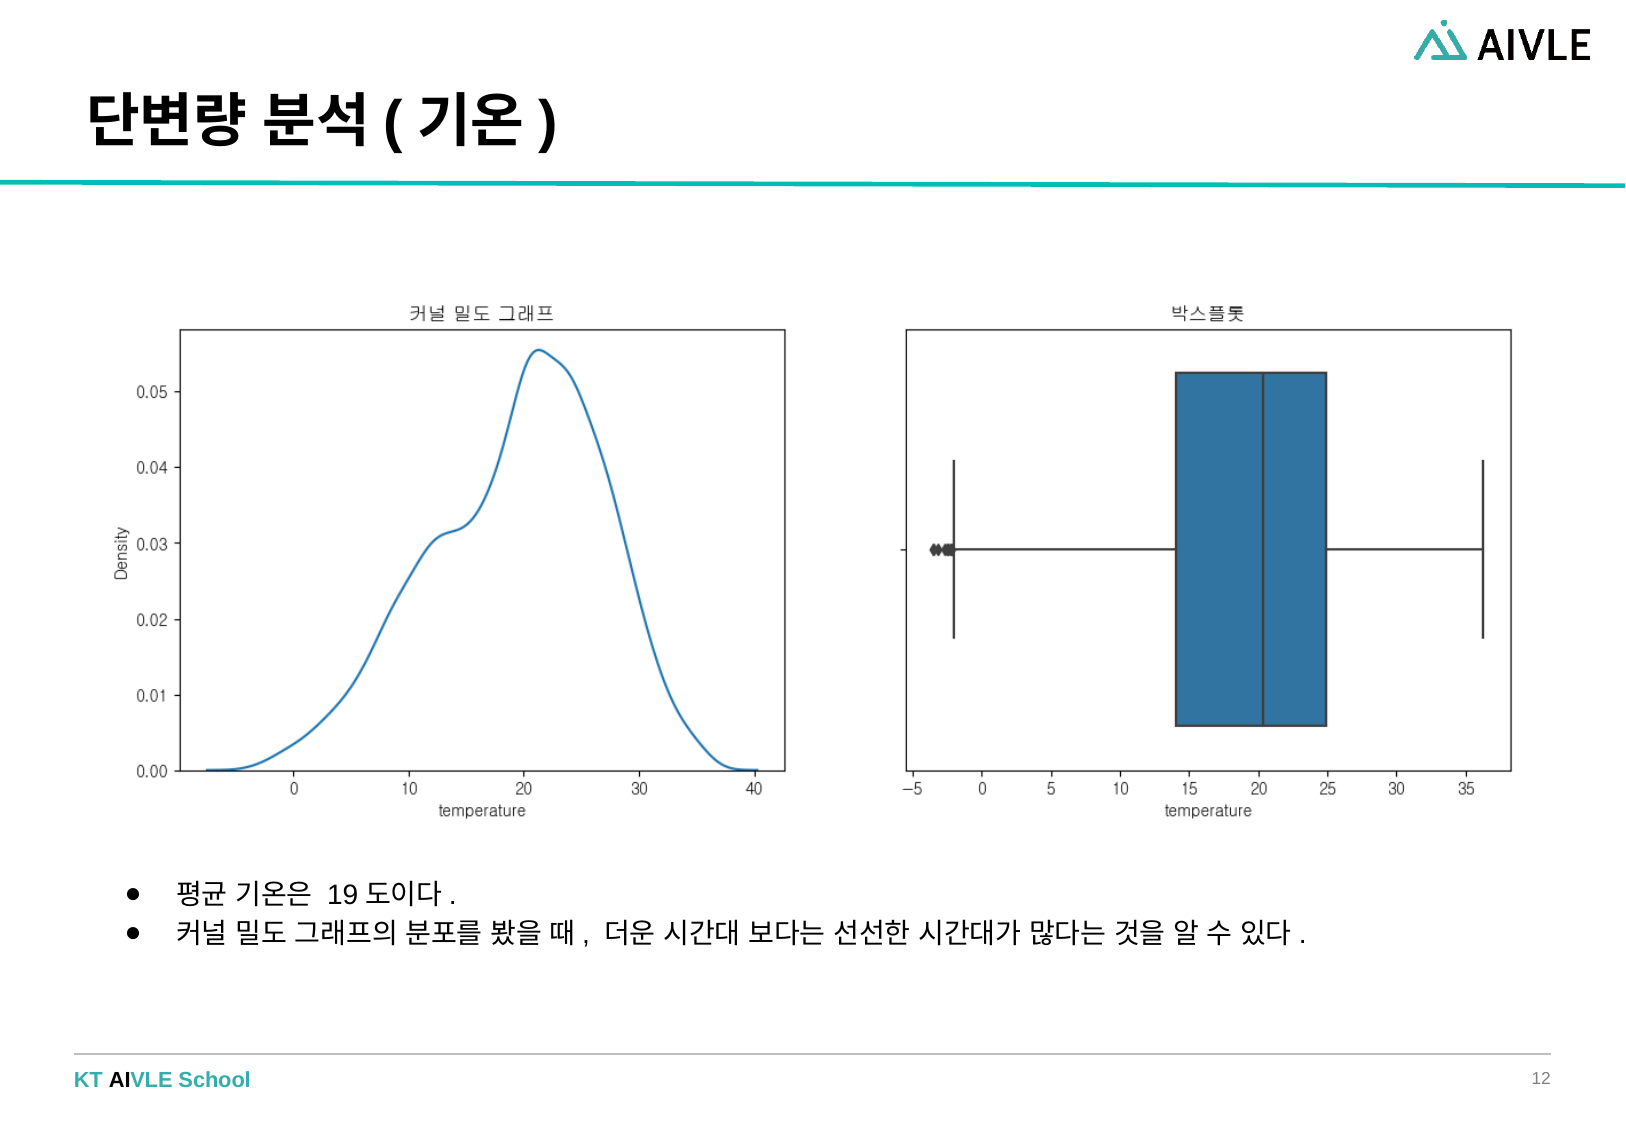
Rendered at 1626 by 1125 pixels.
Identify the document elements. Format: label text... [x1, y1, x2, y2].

picture [1414, 20, 1590, 60]
text_box 평균 기온은 19도이다. 커널 밀도 그래프의 분포를 봤을 때, 더운 시간대 보다는 선선한 시간대가 많다는 것을 알 수 있다. [86, 856, 1504, 964]
picture [103, 295, 1522, 830]
title 단변량 분석(기온) [70, 83, 594, 181]
